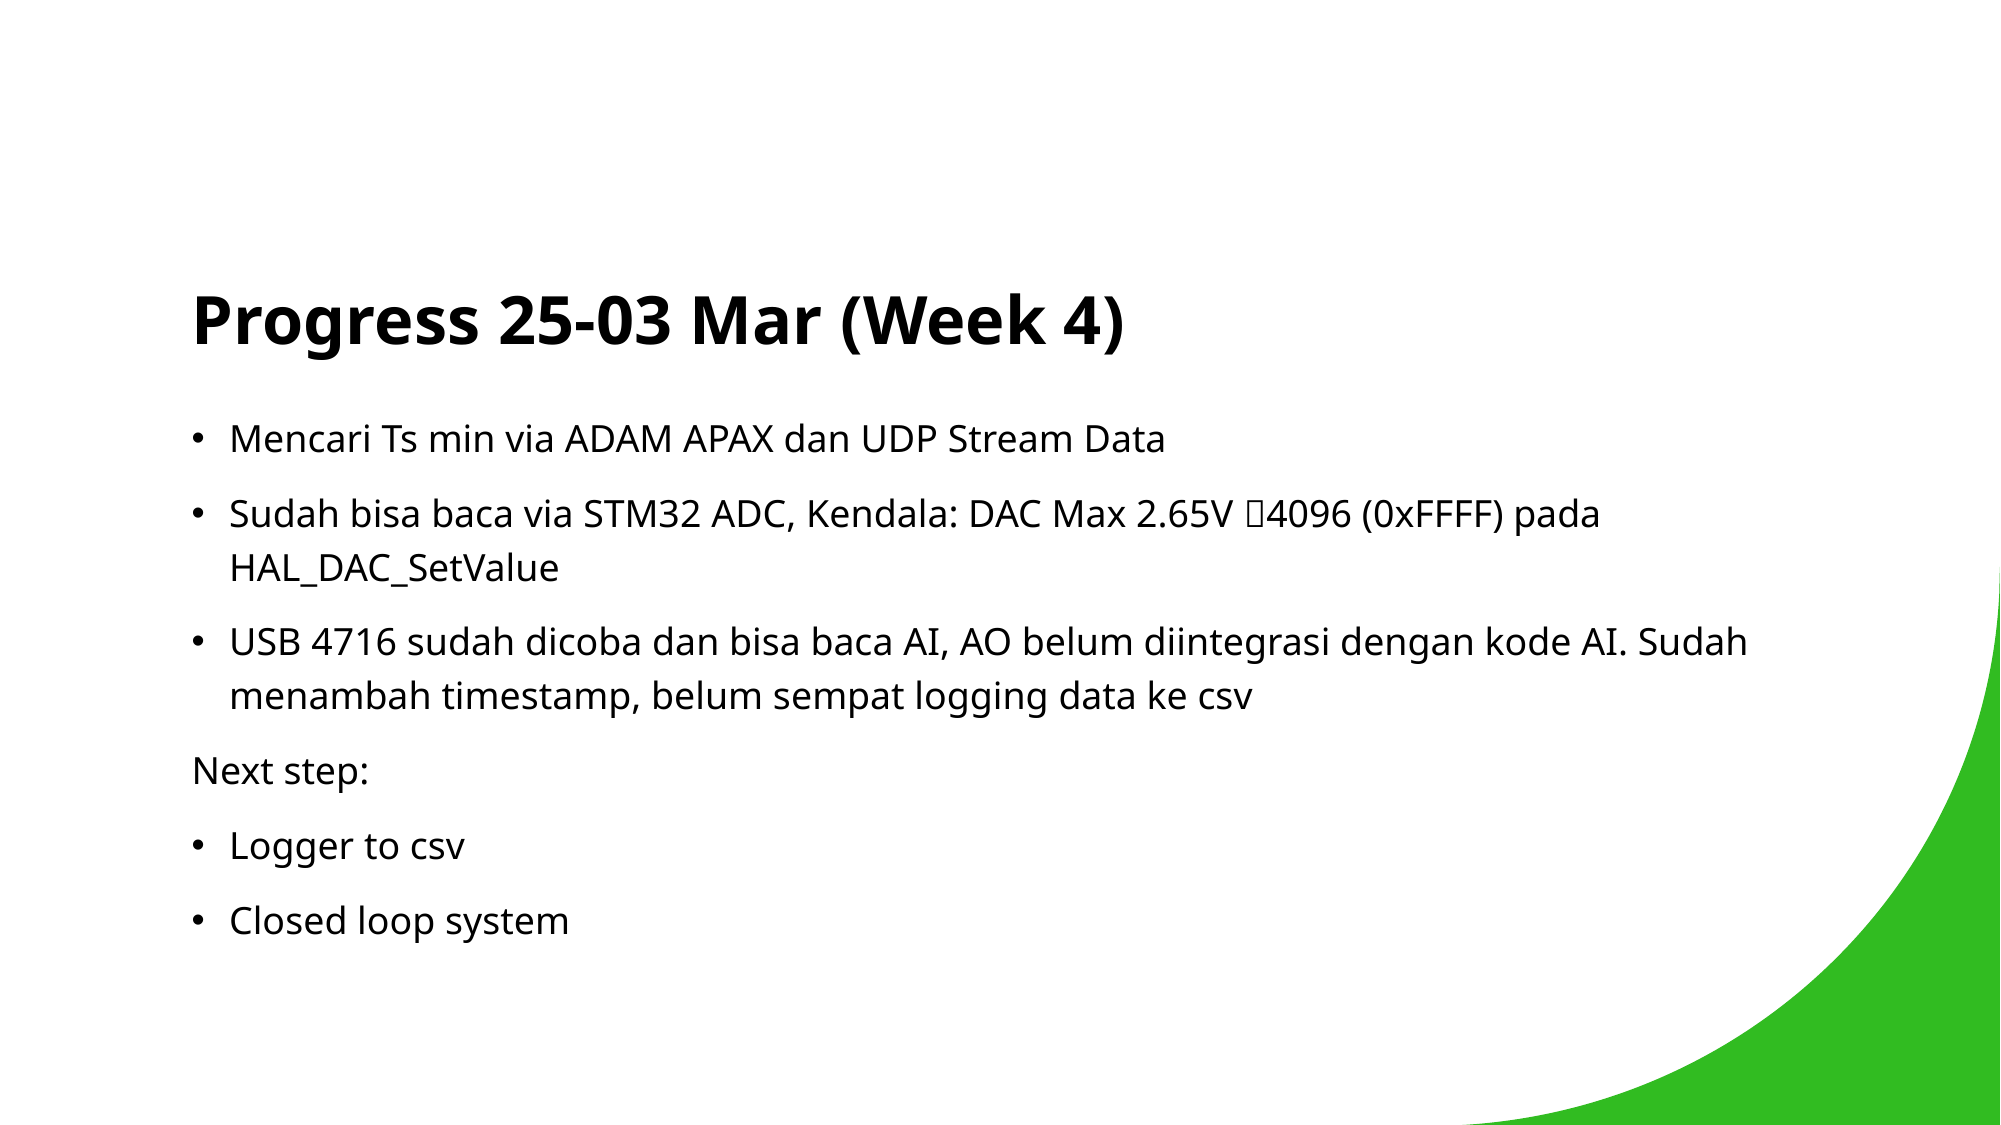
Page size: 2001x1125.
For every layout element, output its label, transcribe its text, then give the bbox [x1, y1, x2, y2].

title Progress 25-03 Mar (Week 4) [176, 118, 1809, 366]
list Mencari Ts min via ADAM APAX dan UDP Stream Data Sudah bisa baca via STM32 ADC, Kendala: DAC Max 2.65V 4096 (0xFFFF) pada HAL_DAC_SetValue USB 4716 sudah dicoba dan bisa baca AI, AO belum diintegrasi dengan kode AI. Sudah menambah timestamp, belum sempat logging data ke csv Next step: Logger to csv Closed loop system [176, 398, 1809, 975]
